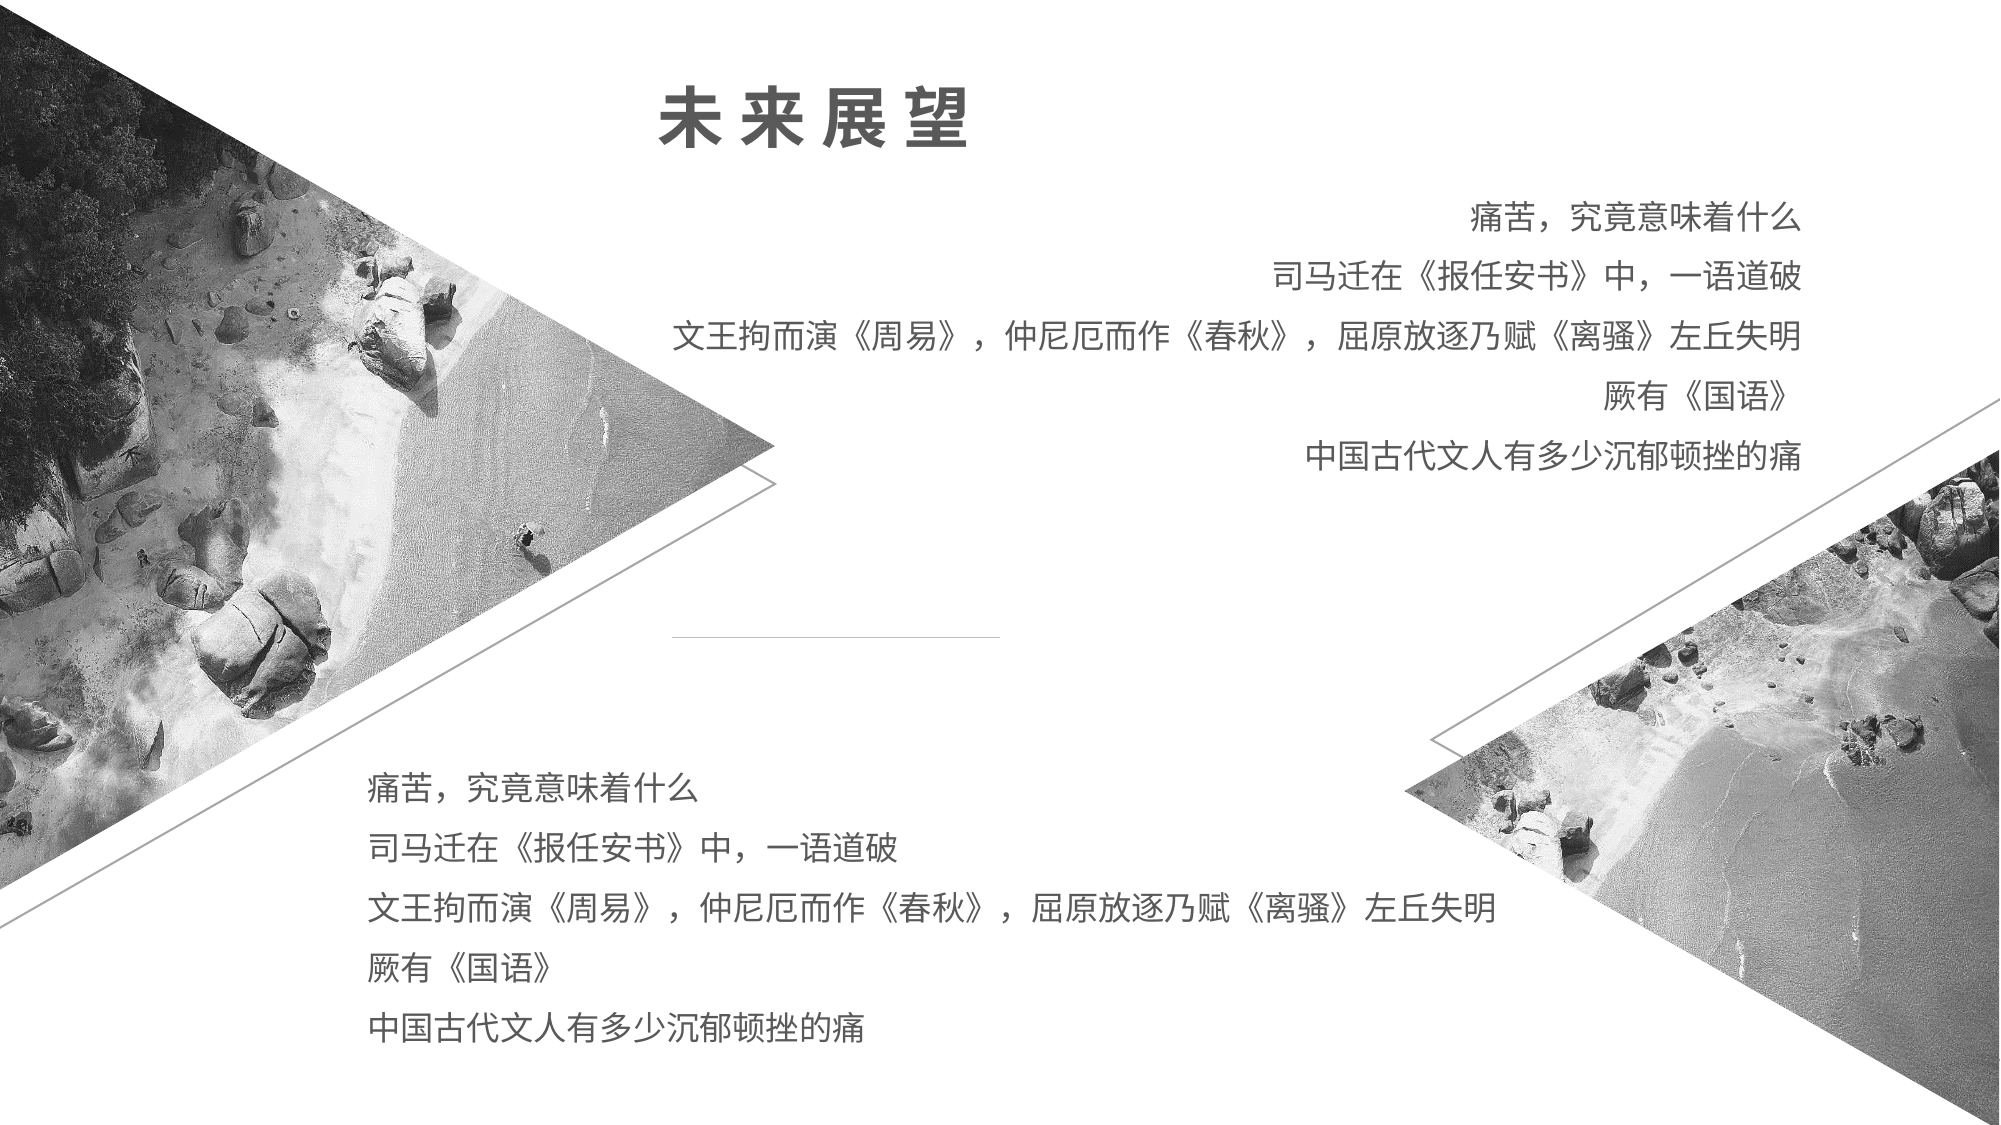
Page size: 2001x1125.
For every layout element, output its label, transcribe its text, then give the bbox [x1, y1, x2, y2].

text_box 未 来 展 望 [775, 68, 1041, 163]
text_box 痛苦，究竟意味着什么 司马迁在《报任安书》中，一语道破 文王拘而演《周易》，仲尼厄而作《春秋》，屈原放逐乃赋《离骚》左丘失明厥有《国语》 中国古代文人有多少沉郁顿挫的痛 [775, 175, 1803, 522]
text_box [1404, 187, 2000, 1125]
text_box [0, 0, 775, 971]
text_box 痛苦，究竟意味着什么 司马迁在《报任安书》中，一语道破 文王拘而演《周易》，仲尼厄而作《春秋》，屈原放逐乃赋《离骚》左丘失明厥有《国语》 中国古代文人有多少沉郁顿挫的痛 [367, 747, 1404, 1093]
